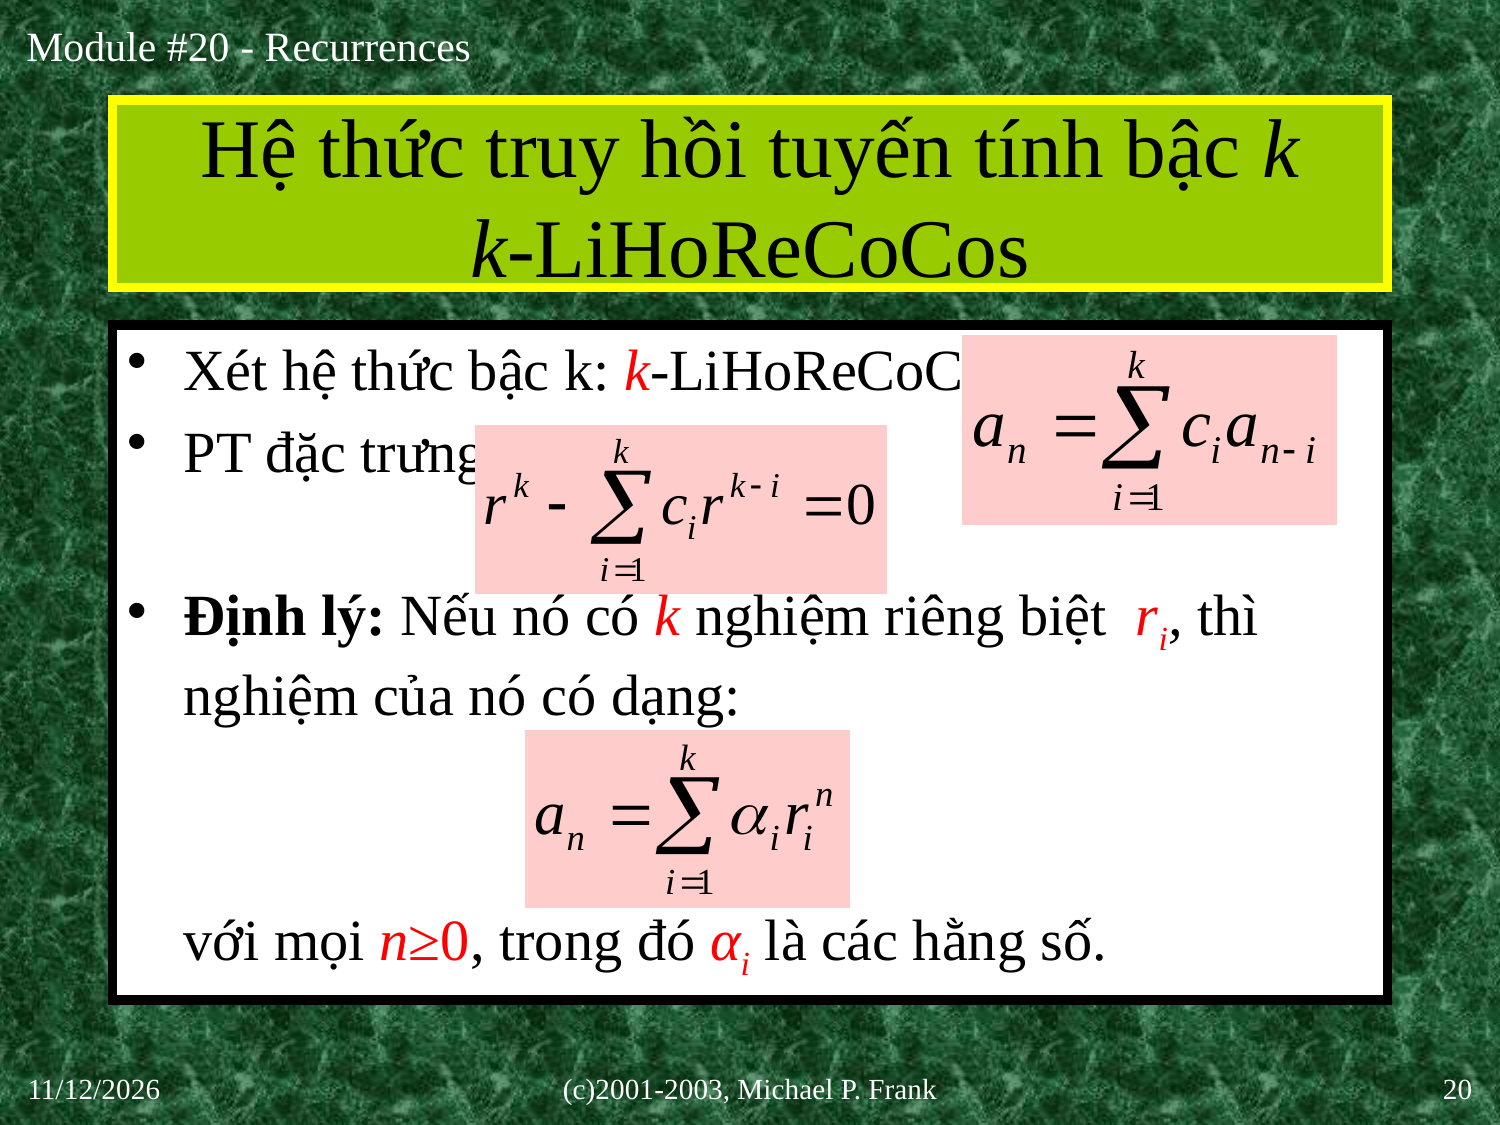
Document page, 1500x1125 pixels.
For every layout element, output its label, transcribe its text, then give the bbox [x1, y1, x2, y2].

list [962, 334, 1338, 526]
slide_number 20 [1174, 1062, 1488, 1113]
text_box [524, 729, 851, 908]
footer (c)2001-2003, Michael P. Frank [512, 1062, 988, 1113]
list Xét hệ thức bậc k: k-LiHoReCoCo: PT đặc trưng: Định lý: Nếu nó có k nghiệm riêng biệt ri, thì nghiệm của nó có dạng: với mọi n≥0, trong đó αi là các hằng số. [108, 320, 1392, 1005]
picture [0, 0, 1500, 1125]
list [474, 424, 888, 595]
title Hệ thức truy hồi tuyến tính bậc k k-LiHoReCoCos [108, 95, 1392, 292]
slide_number 30-Sep-20 [12, 1062, 326, 1113]
